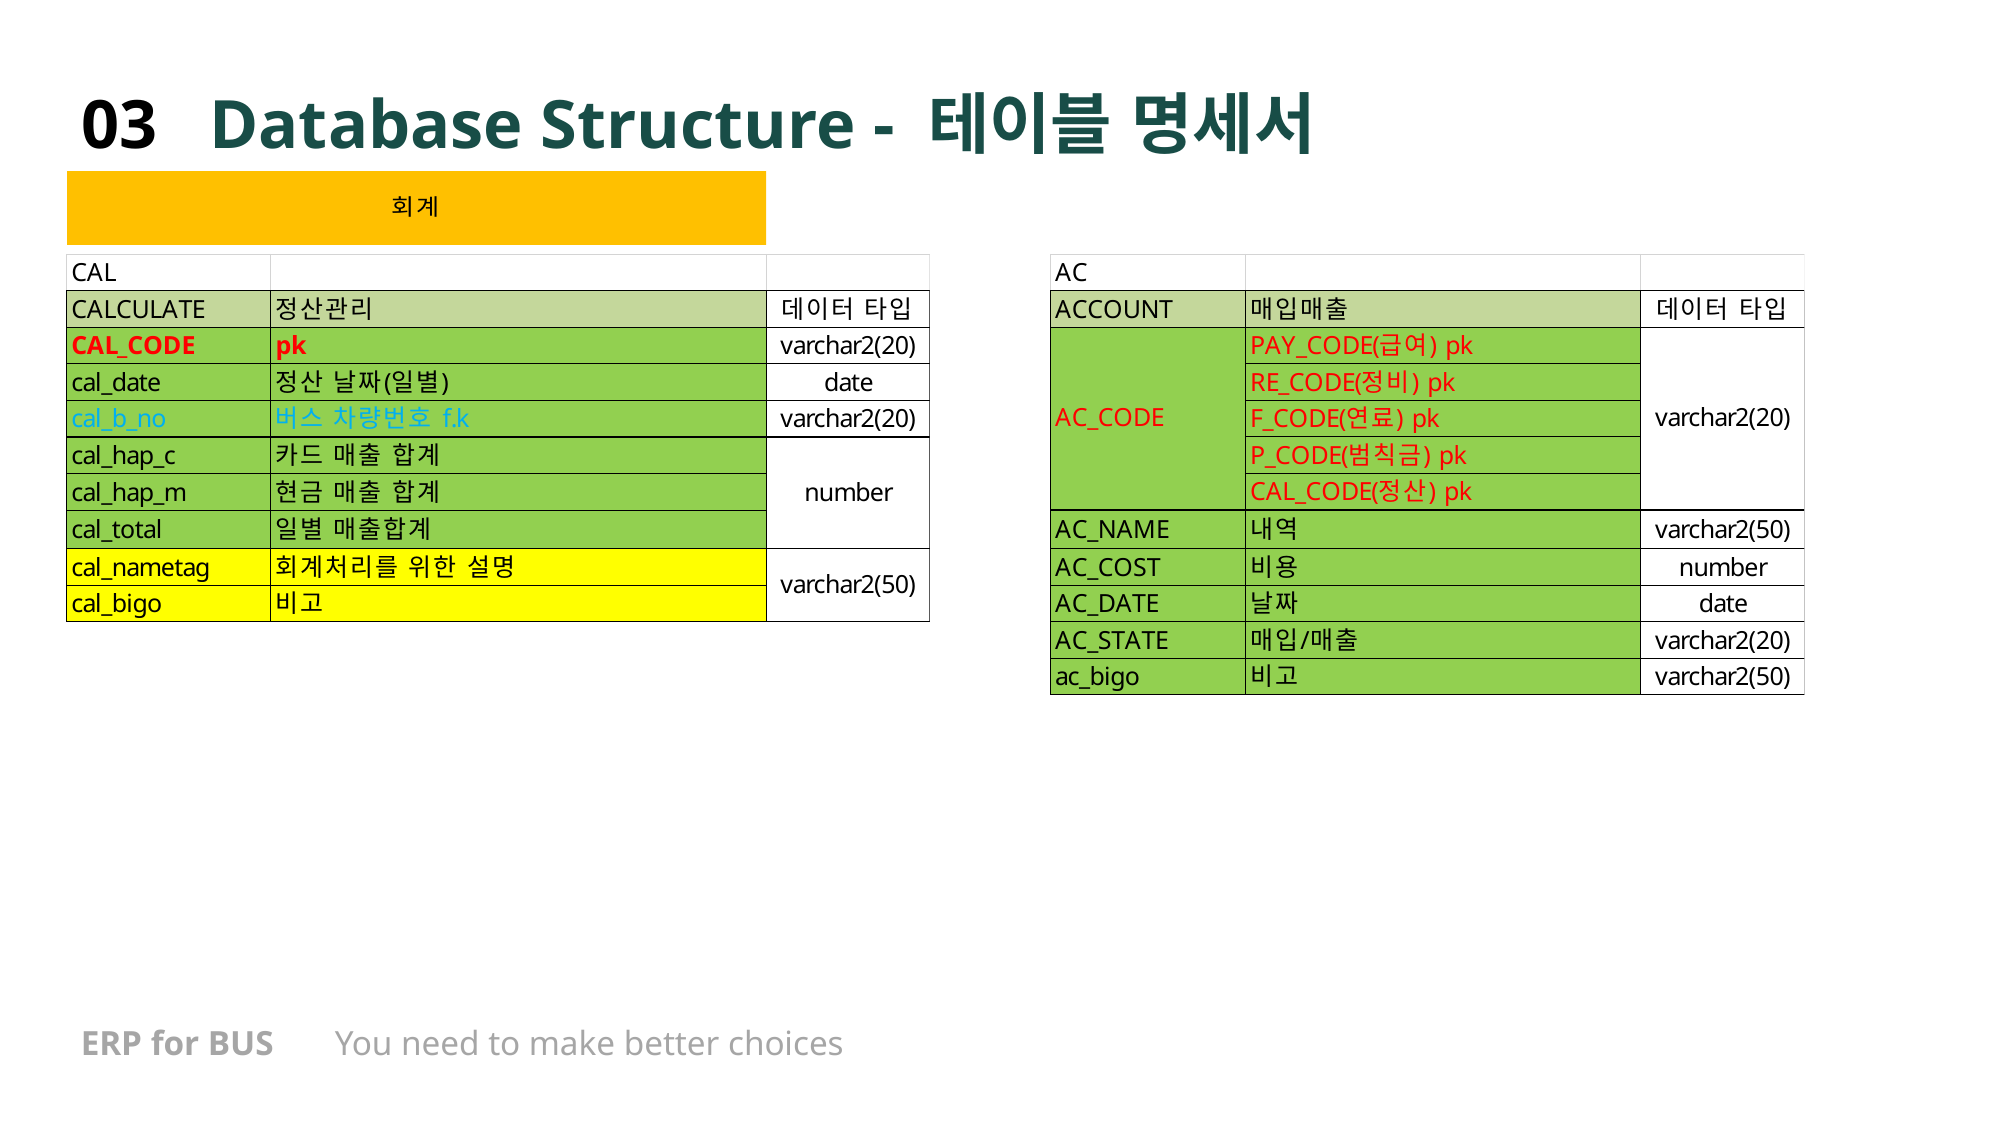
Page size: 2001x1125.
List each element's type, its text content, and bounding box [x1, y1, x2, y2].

picture [1049, 253, 1806, 696]
picture [65, 253, 931, 623]
picture [66, 170, 768, 246]
text_box 03 Database Structure - 테이블 명세서 [66, 58, 1357, 171]
text_box ERP for BUS You need to make better choices [66, 1014, 1050, 1069]
